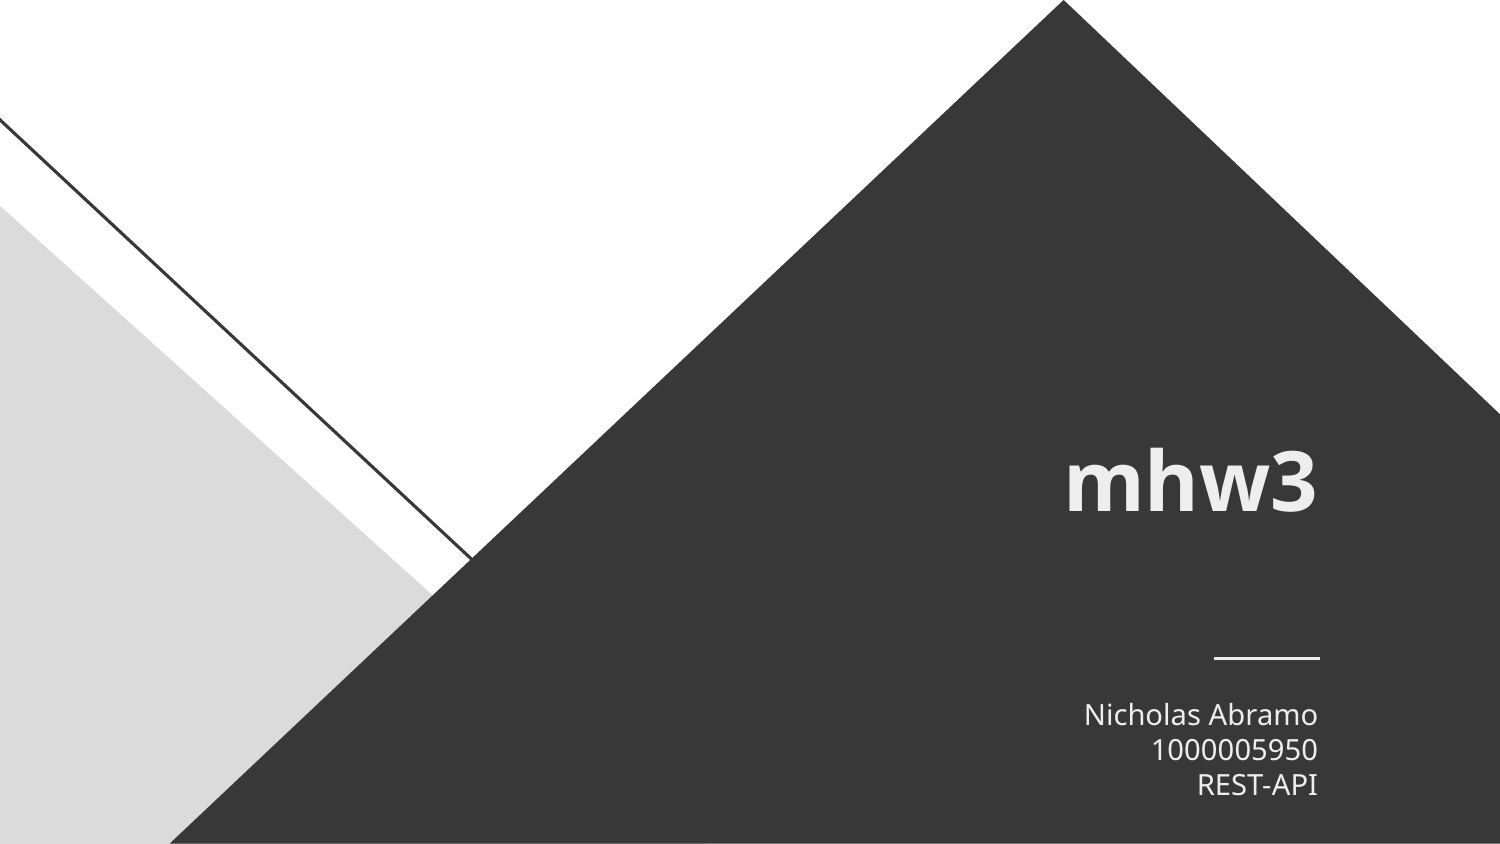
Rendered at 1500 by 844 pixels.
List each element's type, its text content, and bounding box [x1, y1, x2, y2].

title mhw3 [624, 360, 1334, 609]
subtitle Nicholas Abramo 1000005950 REST-API [705, 681, 1334, 723]
